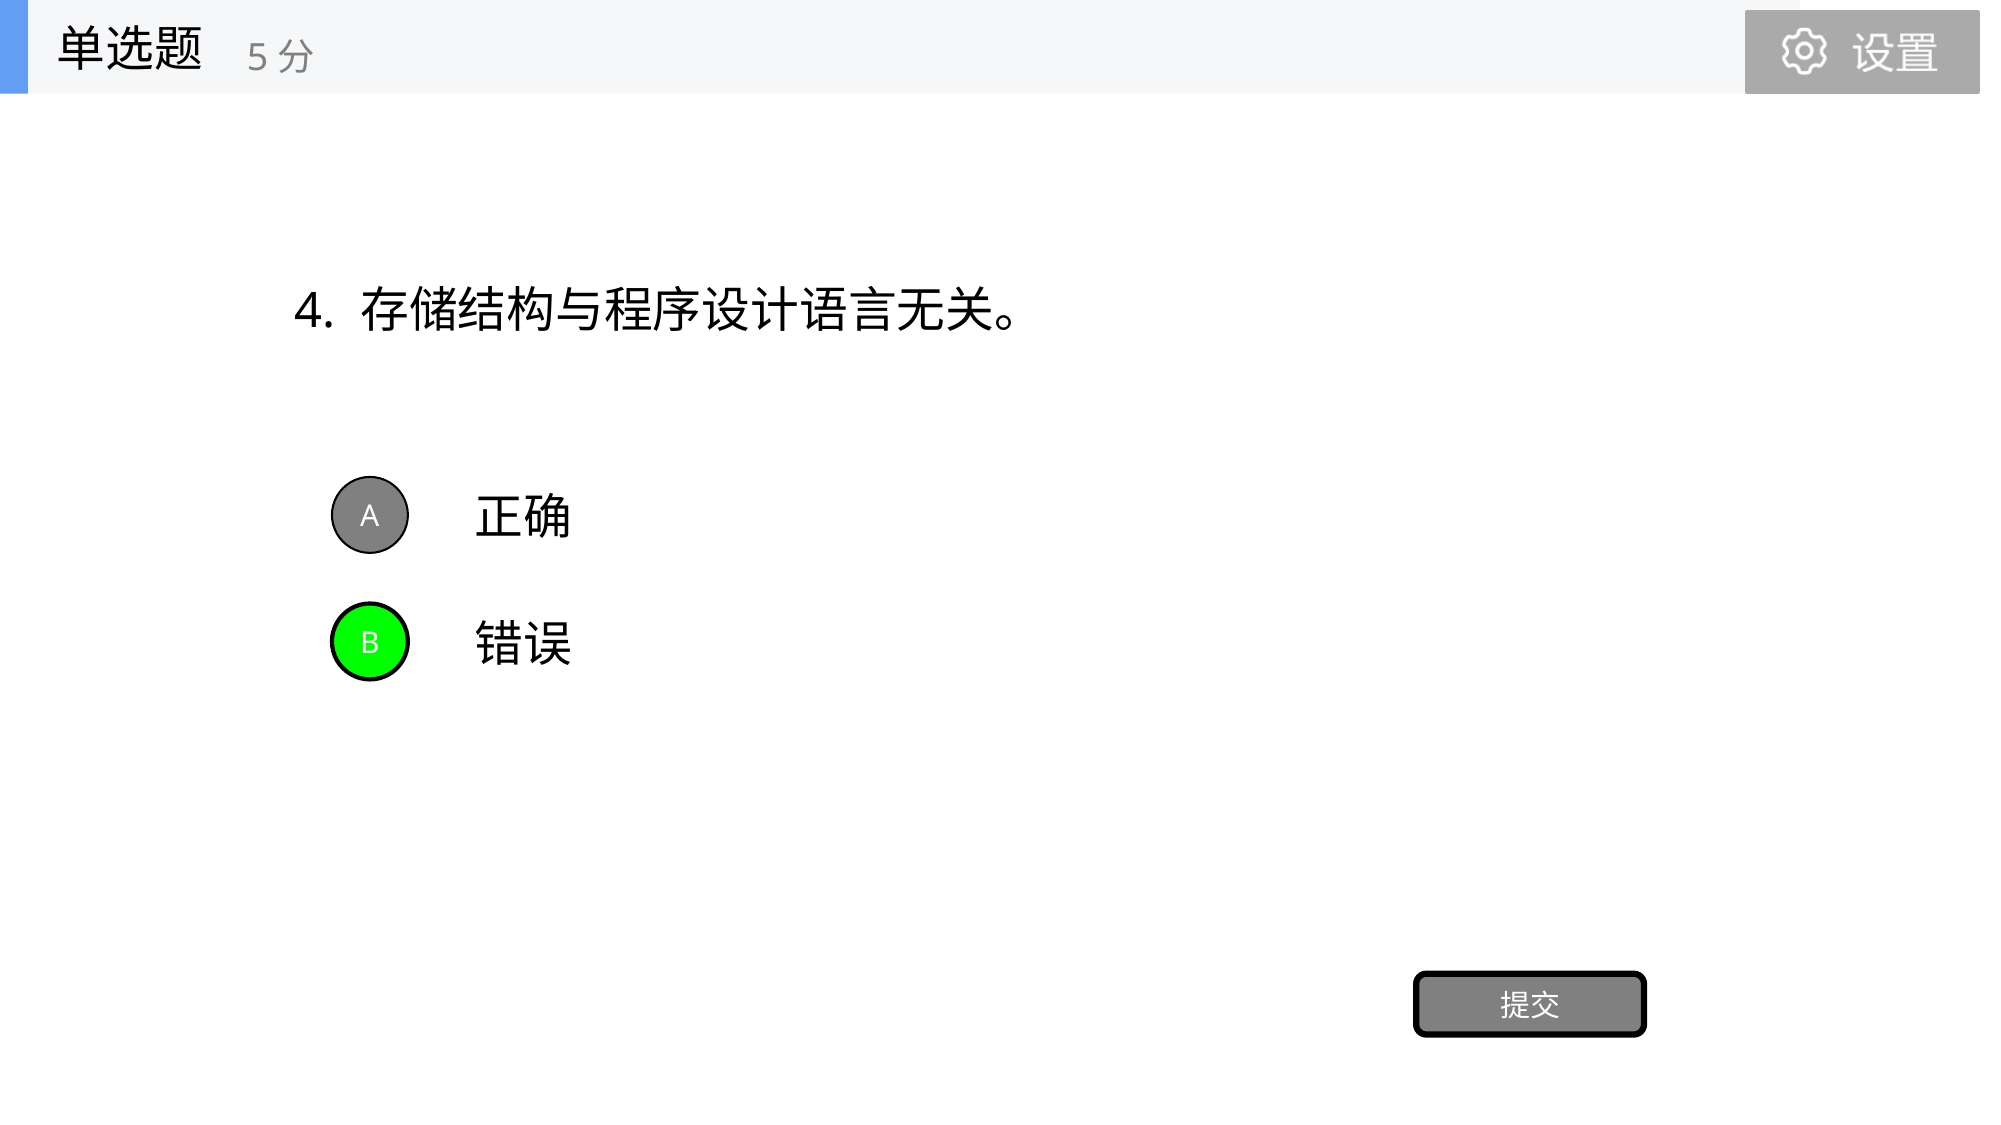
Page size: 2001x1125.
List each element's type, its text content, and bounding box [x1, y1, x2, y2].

text_box 错误 [459, 594, 1720, 689]
text_box 4. 存储结构与程序设计语言无关。 [279, 149, 1720, 467]
text_box A [330, 475, 409, 554]
text_box B [330, 602, 409, 681]
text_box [0, 0, 1800, 94]
picture [1745, 10, 1980, 94]
text_box 正确 [459, 467, 1720, 563]
text_box 提交 [1415, 972, 1646, 1036]
